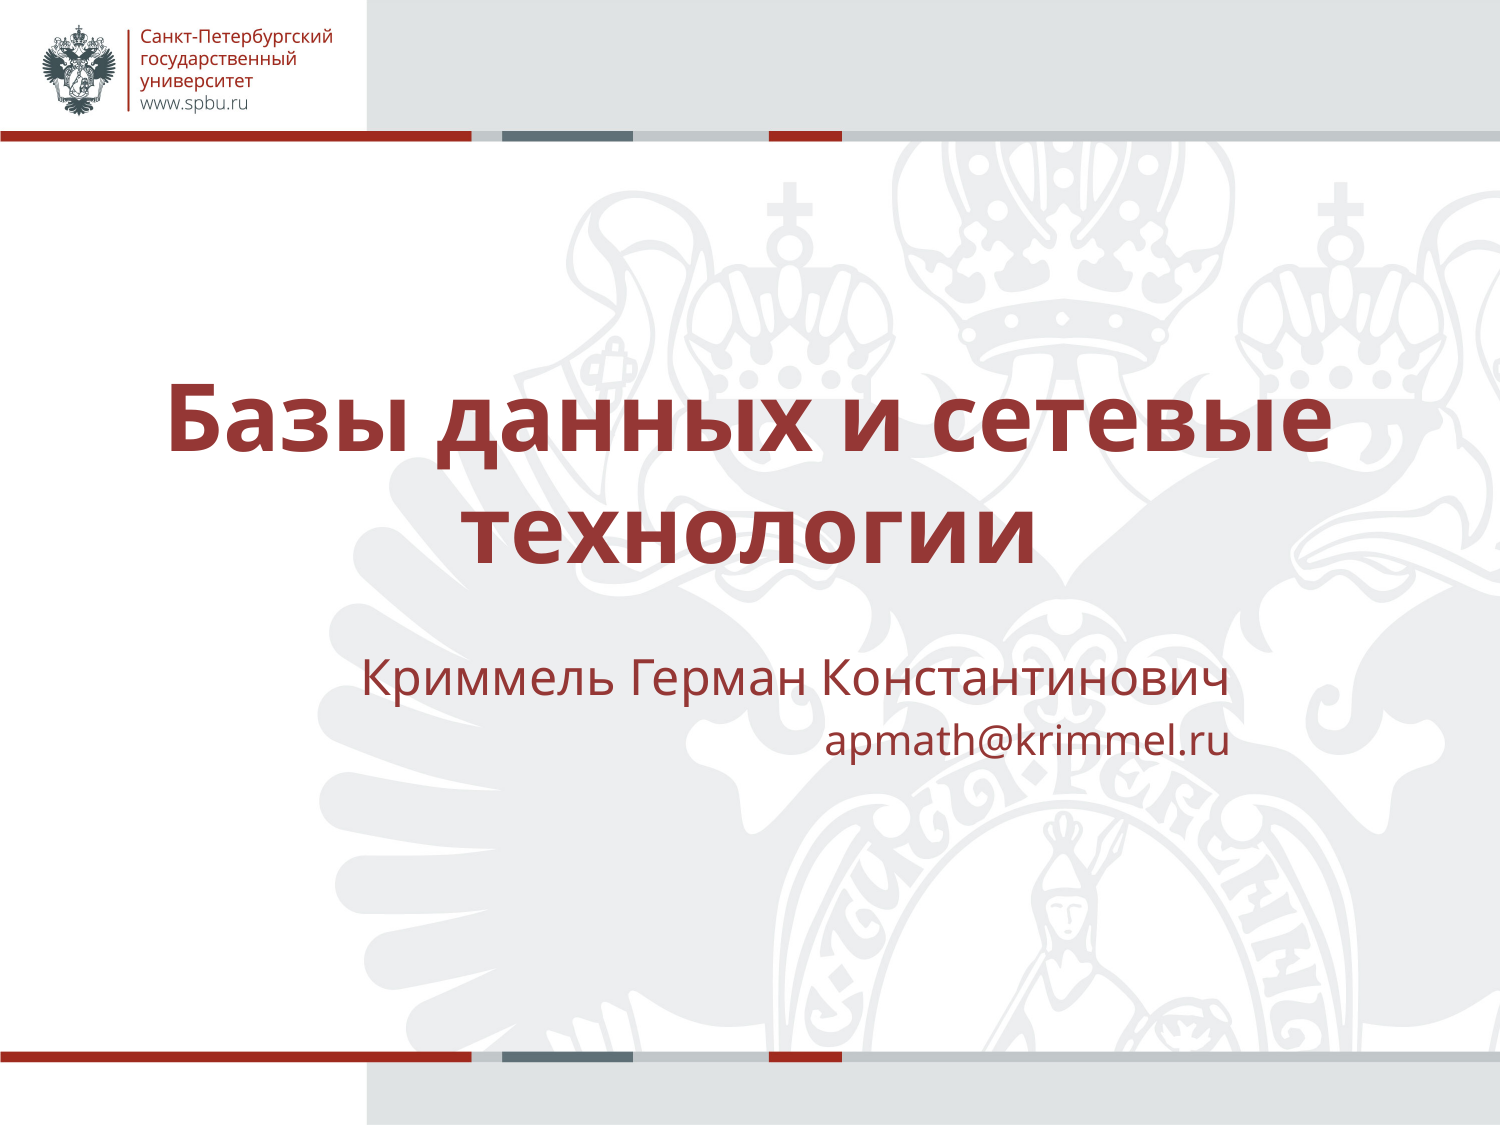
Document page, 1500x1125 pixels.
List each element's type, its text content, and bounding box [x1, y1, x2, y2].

subtitle Криммель Герман Константинович apmath@krimmel.ru [225, 637, 1247, 925]
picture [0, 0, 1500, 1125]
title Базы данных и сетевые технологии [112, 349, 1388, 591]
